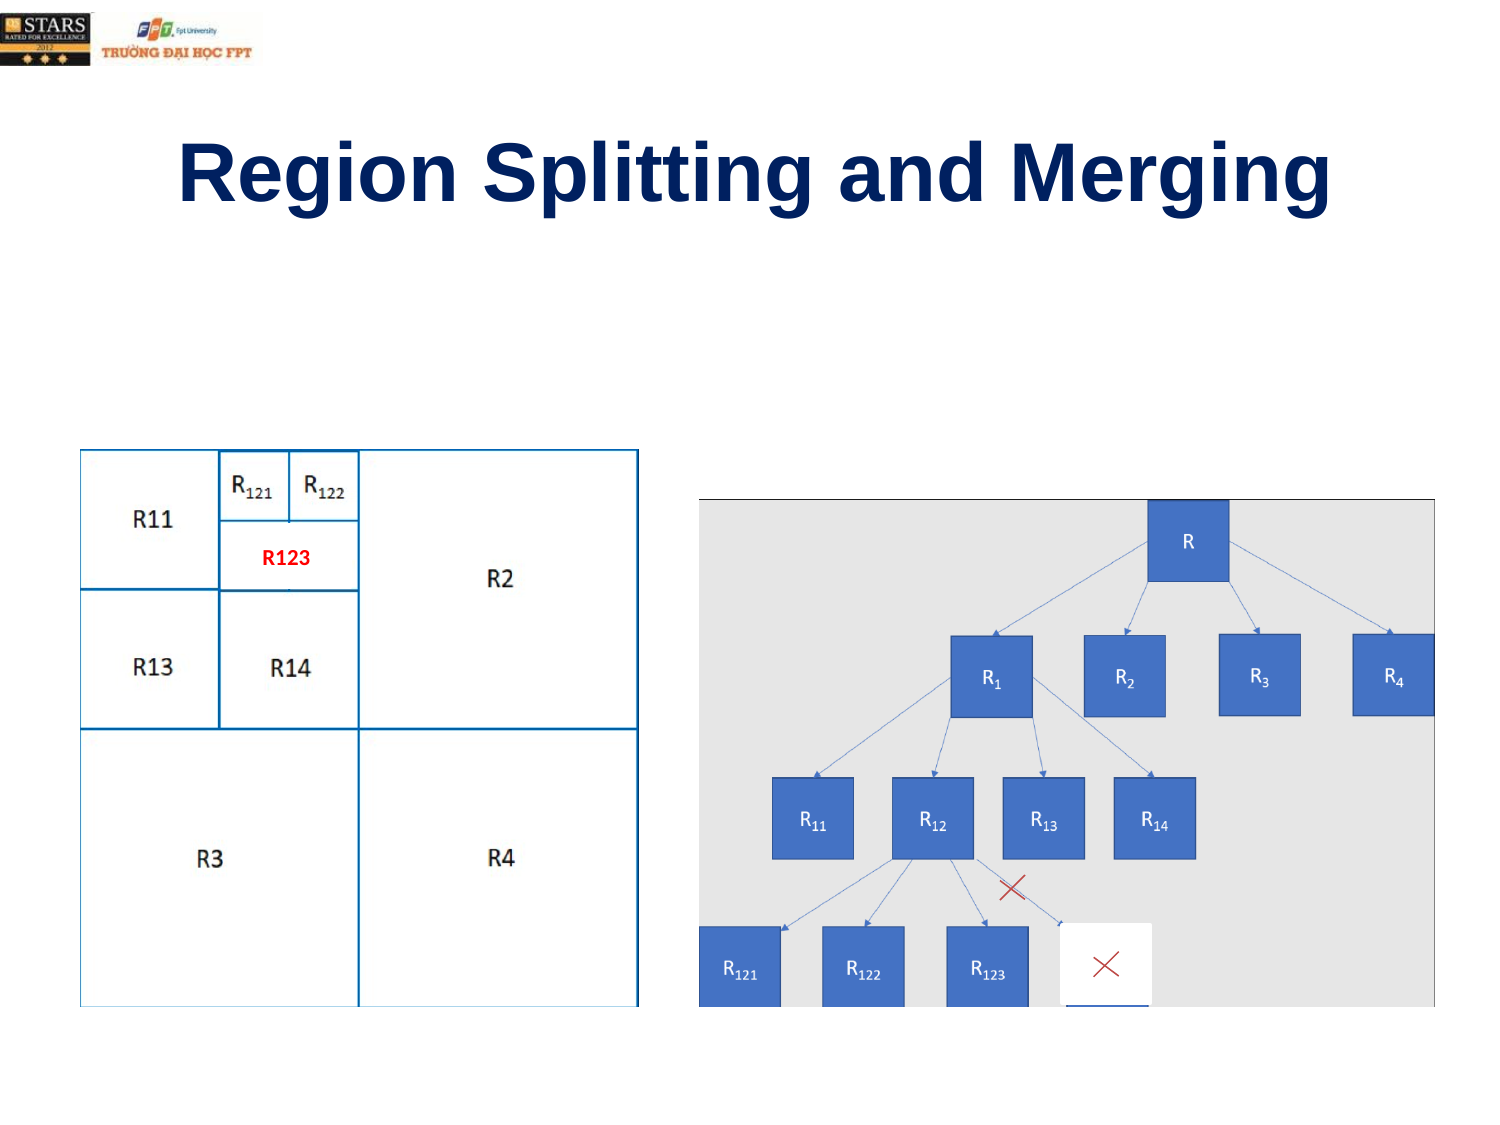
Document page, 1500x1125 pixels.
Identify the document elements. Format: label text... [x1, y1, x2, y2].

picture [0, 12, 263, 66]
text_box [1093, 951, 1119, 977]
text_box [999, 874, 1026, 901]
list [80, 449, 639, 1007]
picture [699, 499, 1435, 1007]
title Region Splitting and Merging [80, 97, 1431, 240]
